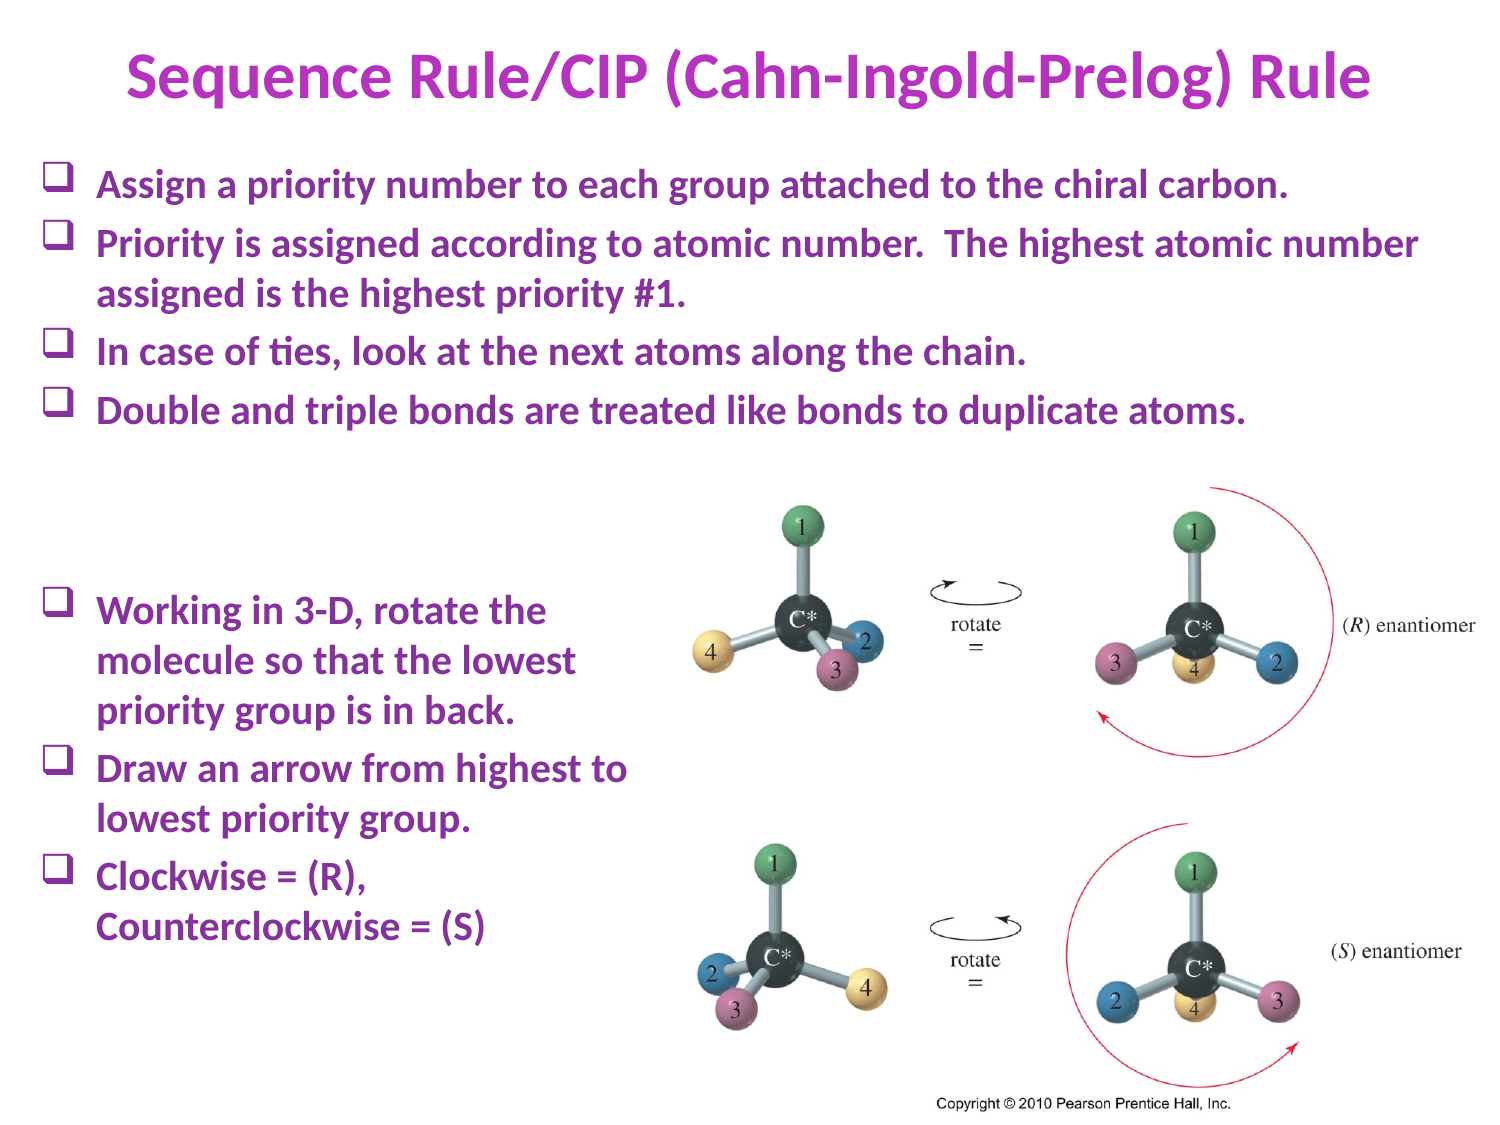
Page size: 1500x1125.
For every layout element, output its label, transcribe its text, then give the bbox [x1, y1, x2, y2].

text_box Sequence Rule/CIP (Cahn-Ingold-Prelog) Rule [111, 24, 1389, 120]
picture [687, 482, 1480, 1117]
text_box Working in 3-D, rotate the molecule so that the lowest priority group is in back. Draw an arrow from highest to lowest priority group. Clockwise = (R), Counterclockwise = (S) [24, 575, 682, 957]
text_box Assign a priority number to each group attached to the chiral carbon. Priority is assigned according to atomic number. The highest atomic number assigned is the highest priority #1. In case of ties, look at the next atoms along the chain. Double and triple bonds are treated like bonds to duplicate atoms. [24, 149, 1475, 440]
